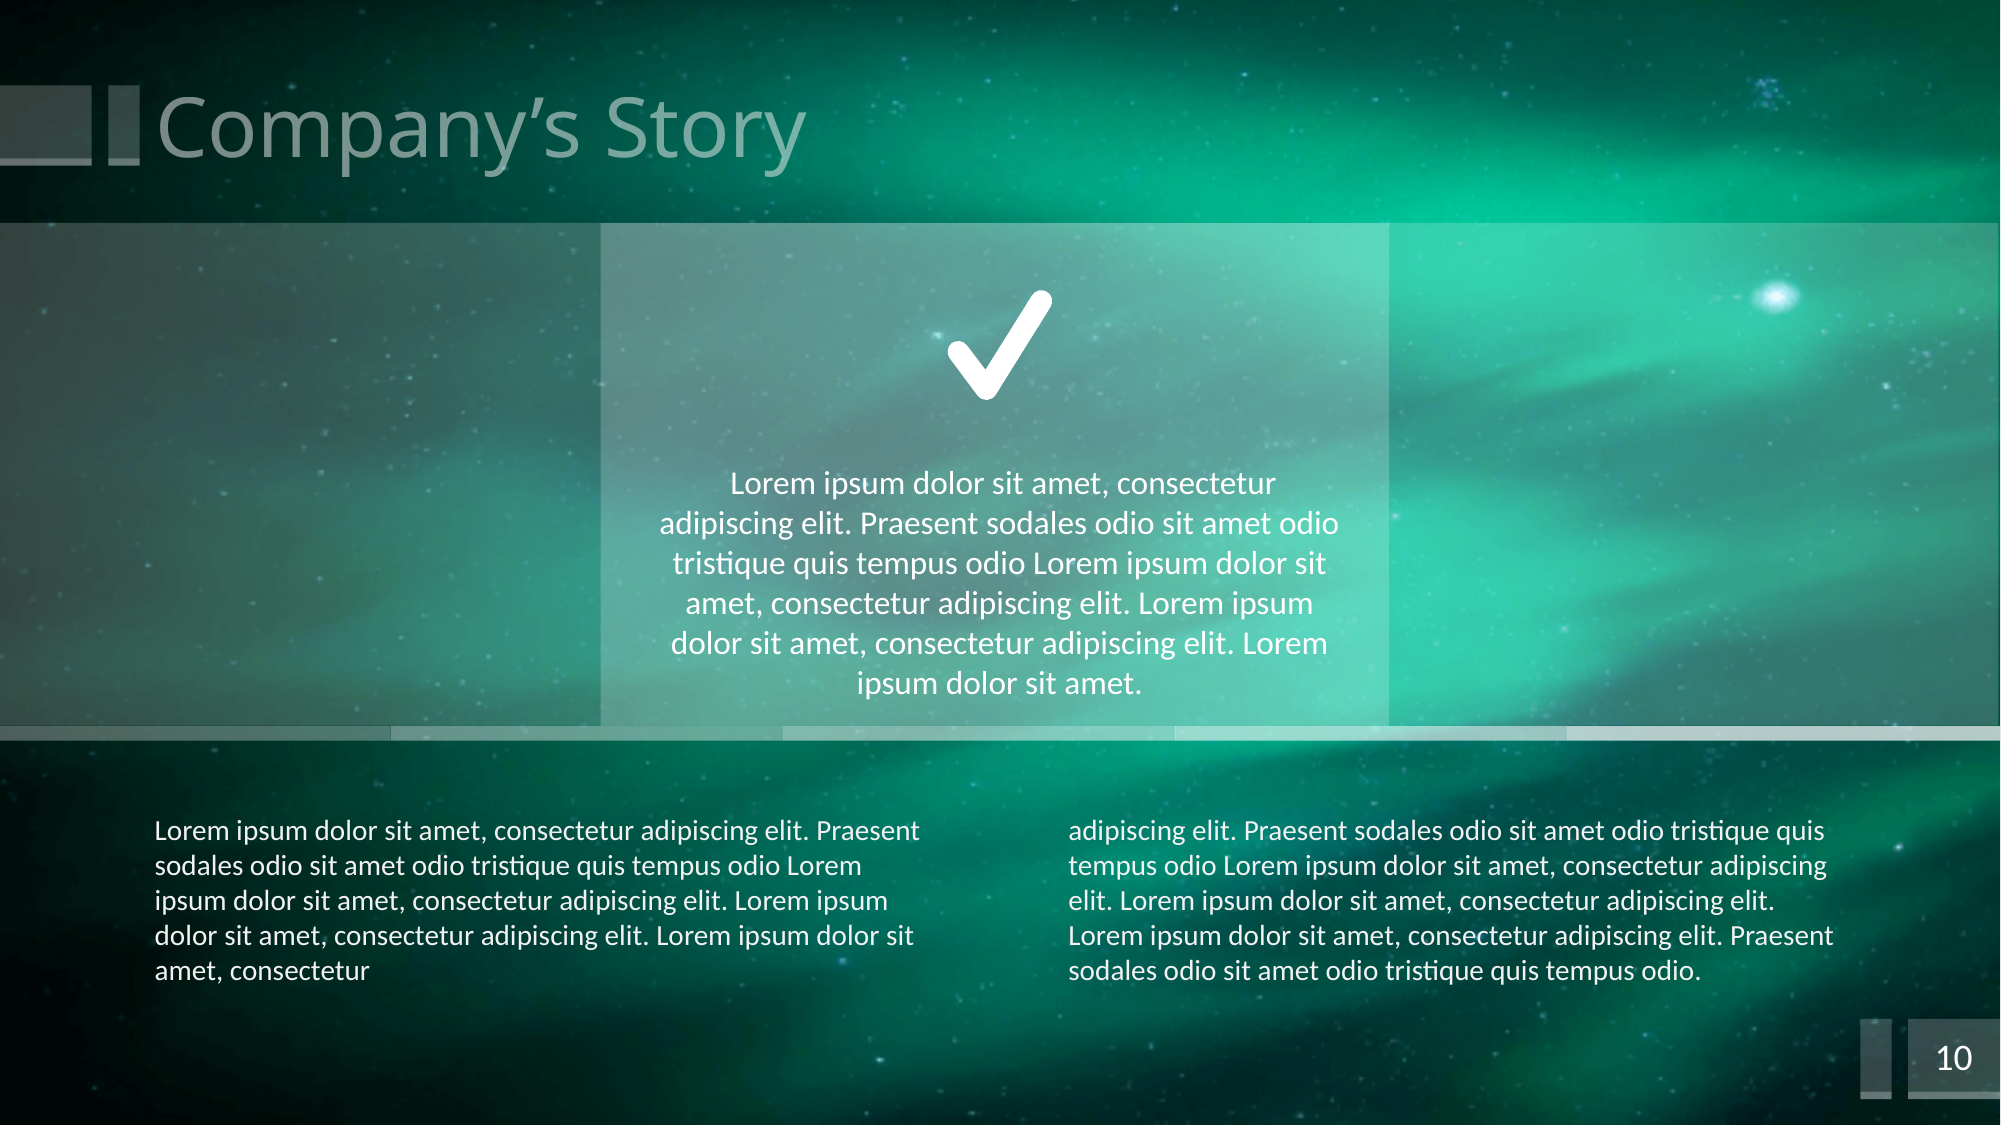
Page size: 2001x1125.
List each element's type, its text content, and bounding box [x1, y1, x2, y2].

text_box adipiscing elit. Praesent sodales odio sit amet odio tristique quis tempus odio Lorem ipsum dolor sit amet, consectetur adipiscing elit. Lorem ipsum dolor sit amet, consectetur adipiscing elit. Lorem ipsum dolor sit amet, consectetur adipiscing elit. Praesent sodales odio sit amet odio tristique quis tempus odio. [1053, 804, 1863, 994]
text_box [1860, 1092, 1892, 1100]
text_box Lorem ipsum dolor sit amet, consectetur adipiscing elit. Praesent sodales odio sit amet odio tristique quis tempus odio Lorem ipsum dolor sit amet, consectetur adipiscing elit. Lorem ipsum dolor sit amet, consectetur adipiscing elit. Lorem ipsum dolor sit amet, consectetur [139, 804, 947, 994]
text_box [599, 222, 1390, 725]
text_box [0, 222, 599, 725]
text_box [0, 725, 2000, 741]
text_box [947, 290, 1052, 400]
text_box Lorem ipsum dolor sit amet, consectetur adipiscing elit. Praesent sodales odio sit amet odio tristique quis tempus odio Lorem ipsum dolor sit amet, consectetur adipiscing elit. Lorem ipsum dolor sit amet, consectetur adipiscing elit. Lorem ipsum dolor sit amet. [642, 454, 1358, 709]
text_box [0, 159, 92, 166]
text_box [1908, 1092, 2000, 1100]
picture [0, 0, 2001, 1125]
title Company’s Story [139, 81, 1875, 180]
text_box [1390, 222, 1999, 725]
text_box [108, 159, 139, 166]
